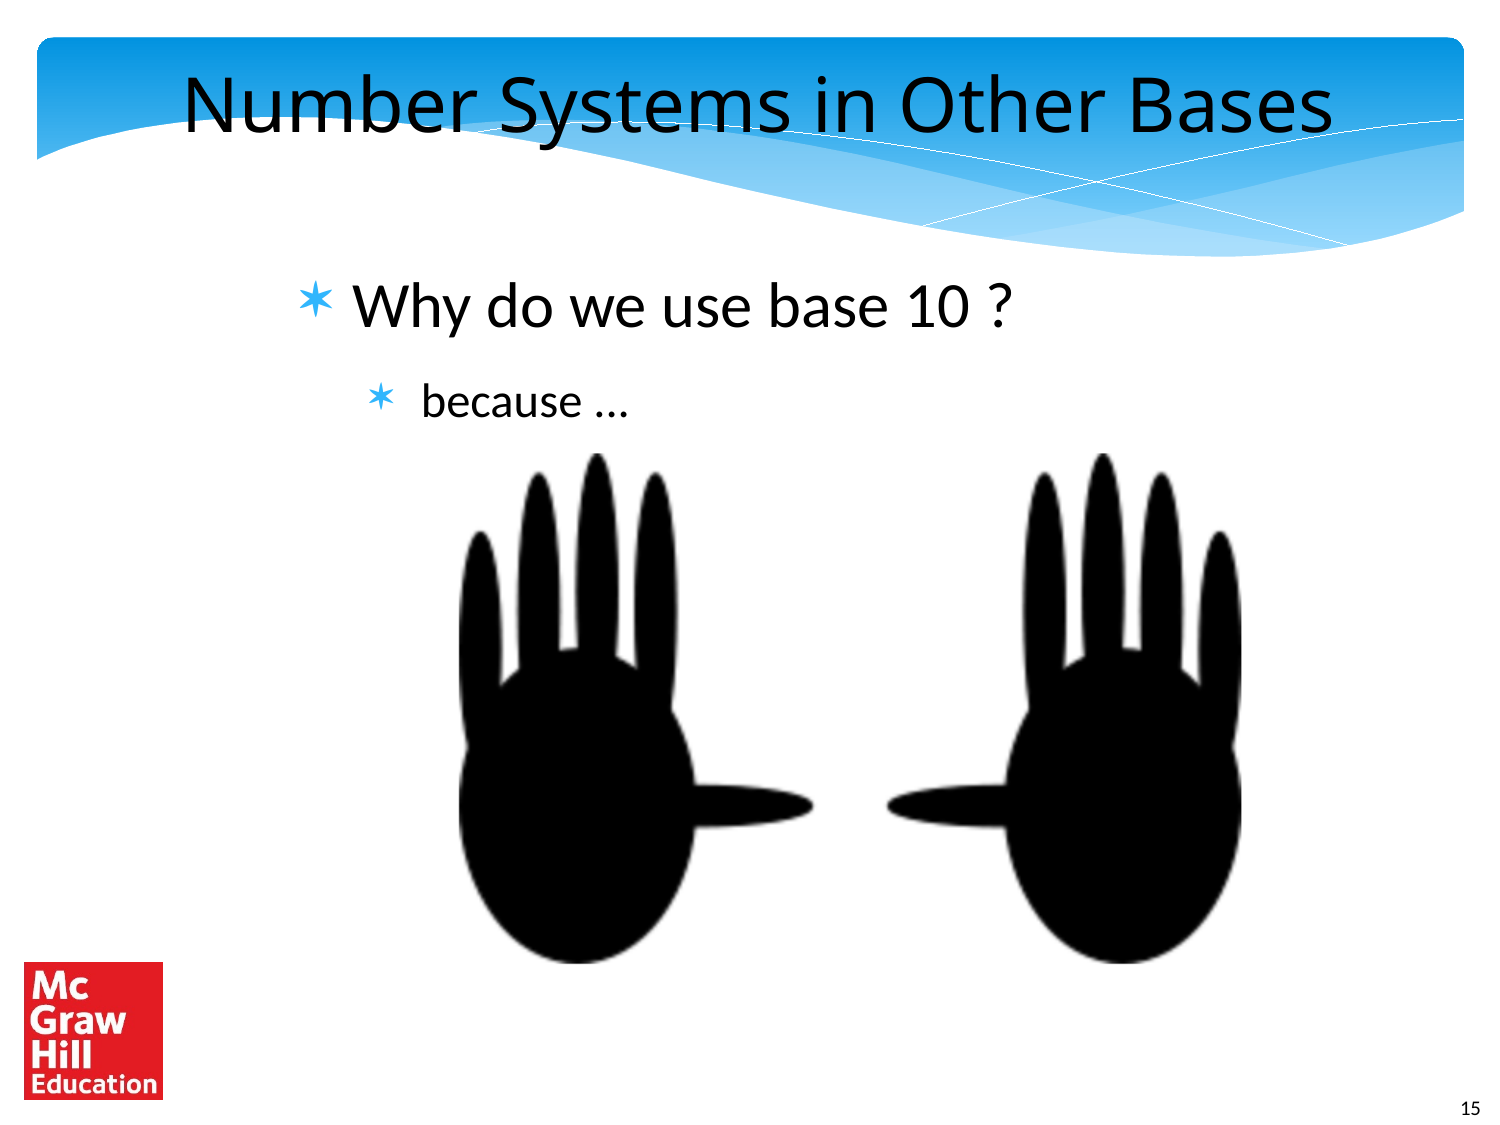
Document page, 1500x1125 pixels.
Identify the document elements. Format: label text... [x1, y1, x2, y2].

picture [439, 427, 1276, 997]
title Number Systems in Other Bases [150, 24, 1367, 179]
text_box 15 [1445, 1087, 1500, 1125]
list Why do we use base 10 ? because ... [283, 262, 1500, 429]
picture [24, 962, 163, 1101]
